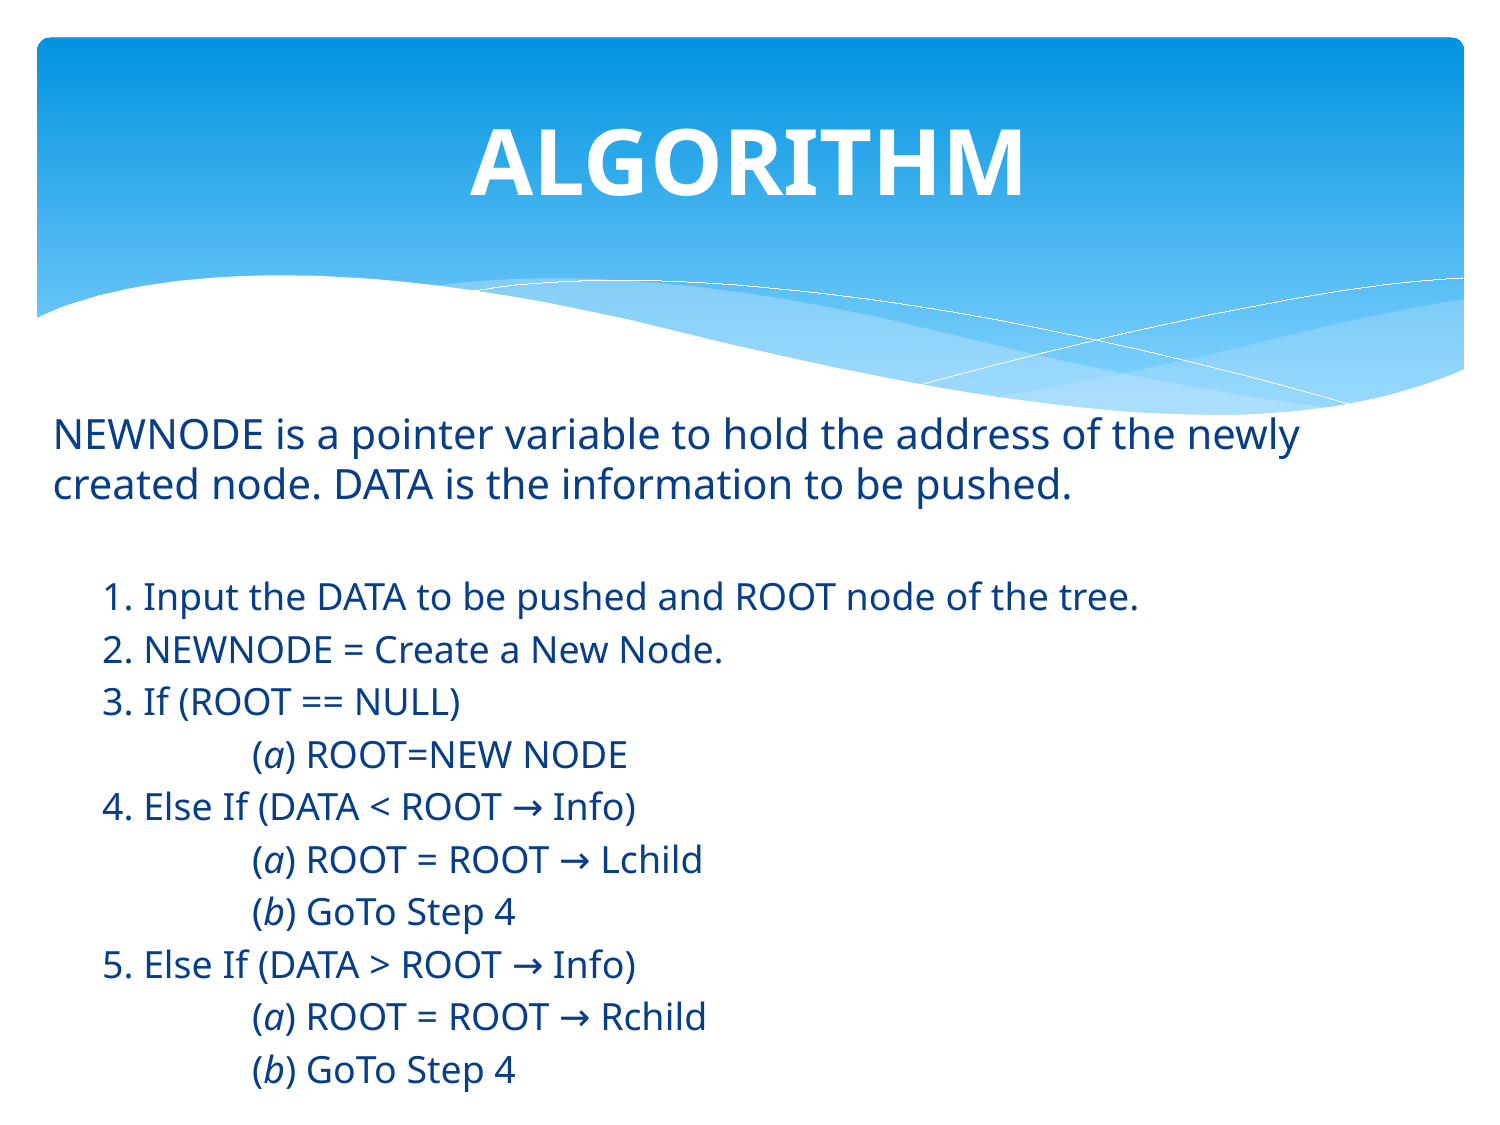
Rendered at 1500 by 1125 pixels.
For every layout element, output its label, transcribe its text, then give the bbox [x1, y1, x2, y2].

list NEWNODE is a pointer variable to hold the address of the newly created node. DATA is the information to be pushed. 1. Input the DATA to be pushed and ROOT node of the tree. 2. NEWNODE = Create a New Node. 3. If (ROOT == NULL) (a) ROOT=NEW NODE 4. Else If (DATA < ROOT → Info) (a) ROOT = ROOT → Lchild (b) GoTo Step 4 5. Else If (DATA > ROOT → Info) (a) ROOT = ROOT → Rchild (b) GoTo Step 4 [37, 399, 1438, 1125]
title ALGORITHM [75, 55, 1425, 261]
